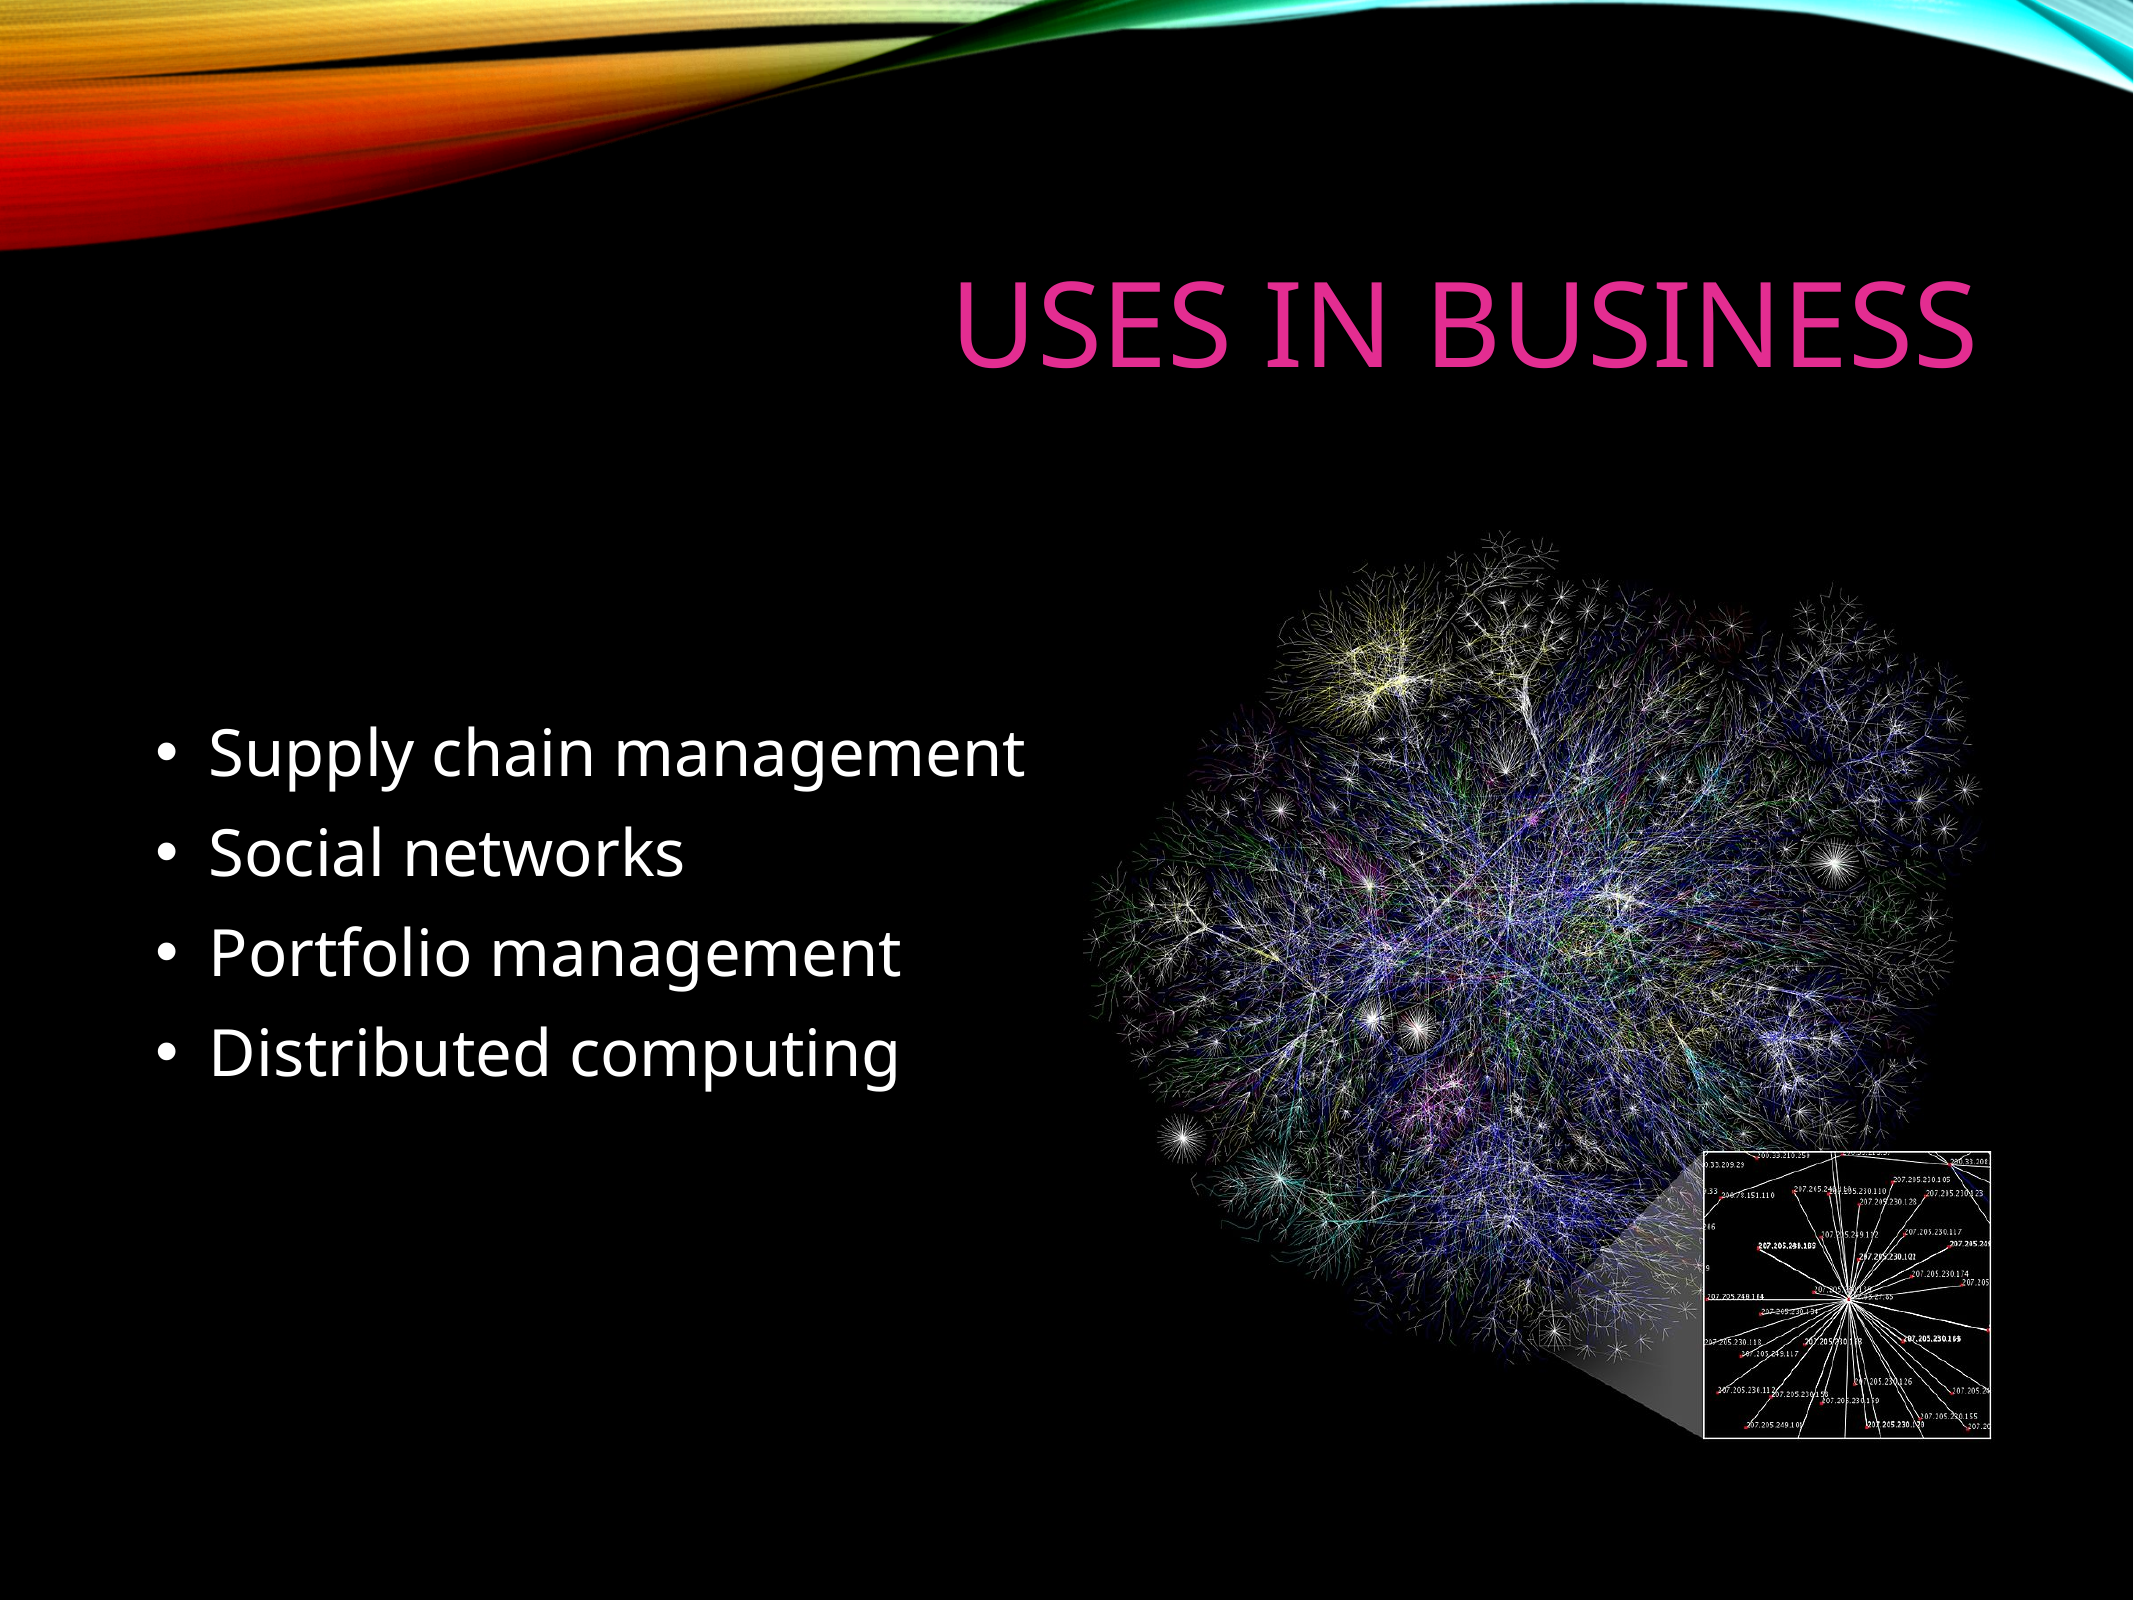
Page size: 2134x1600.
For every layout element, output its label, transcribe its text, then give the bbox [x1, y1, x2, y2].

picture [0, 0, 2134, 253]
list Supply chain management Social networks Portfolio management Distributed computing [140, 712, 1053, 1261]
title Uses in Business [506, 178, 1995, 480]
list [1082, 530, 1995, 1443]
